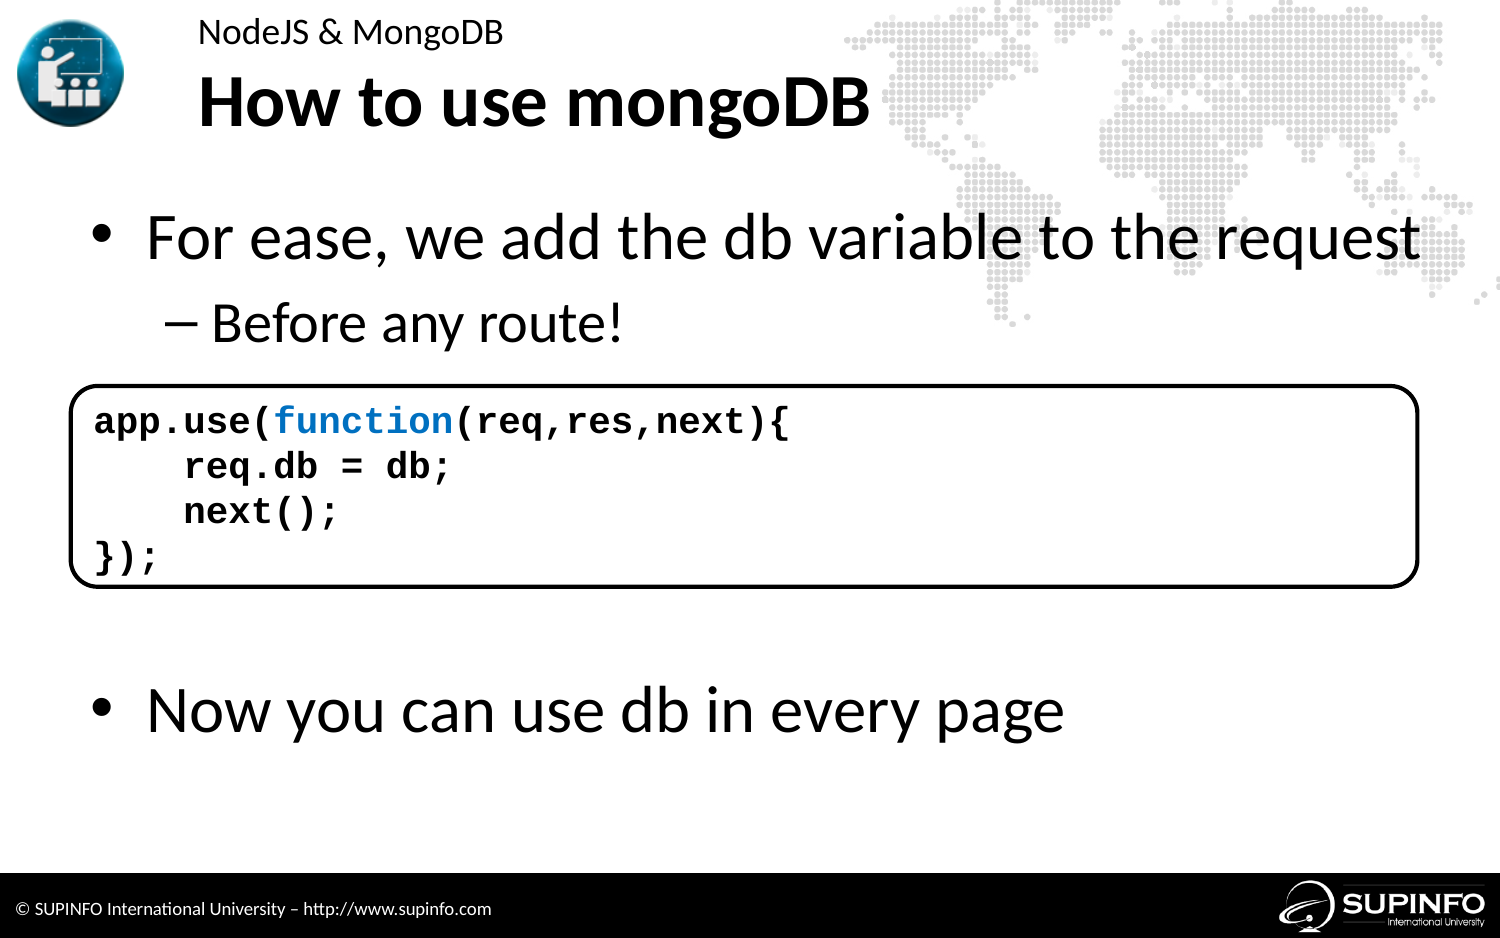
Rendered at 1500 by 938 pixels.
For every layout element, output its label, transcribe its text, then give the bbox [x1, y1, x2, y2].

picture [844, 0, 1500, 327]
text_box How to use mongoDB [183, 56, 1459, 138]
text_box NodeJS & MongoDB [183, 0, 1459, 56]
picture [39, 46, 101, 107]
picture [17, 19, 125, 127]
picture [1269, 870, 1494, 938]
text_box app.use(function(req,res,next){ req.db = db; next(); }); [68, 383, 1420, 589]
list For ease, we add the db variable to the request Before any route! Now you can use db in every page [74, 184, 1460, 880]
picture [49, 37, 102, 75]
